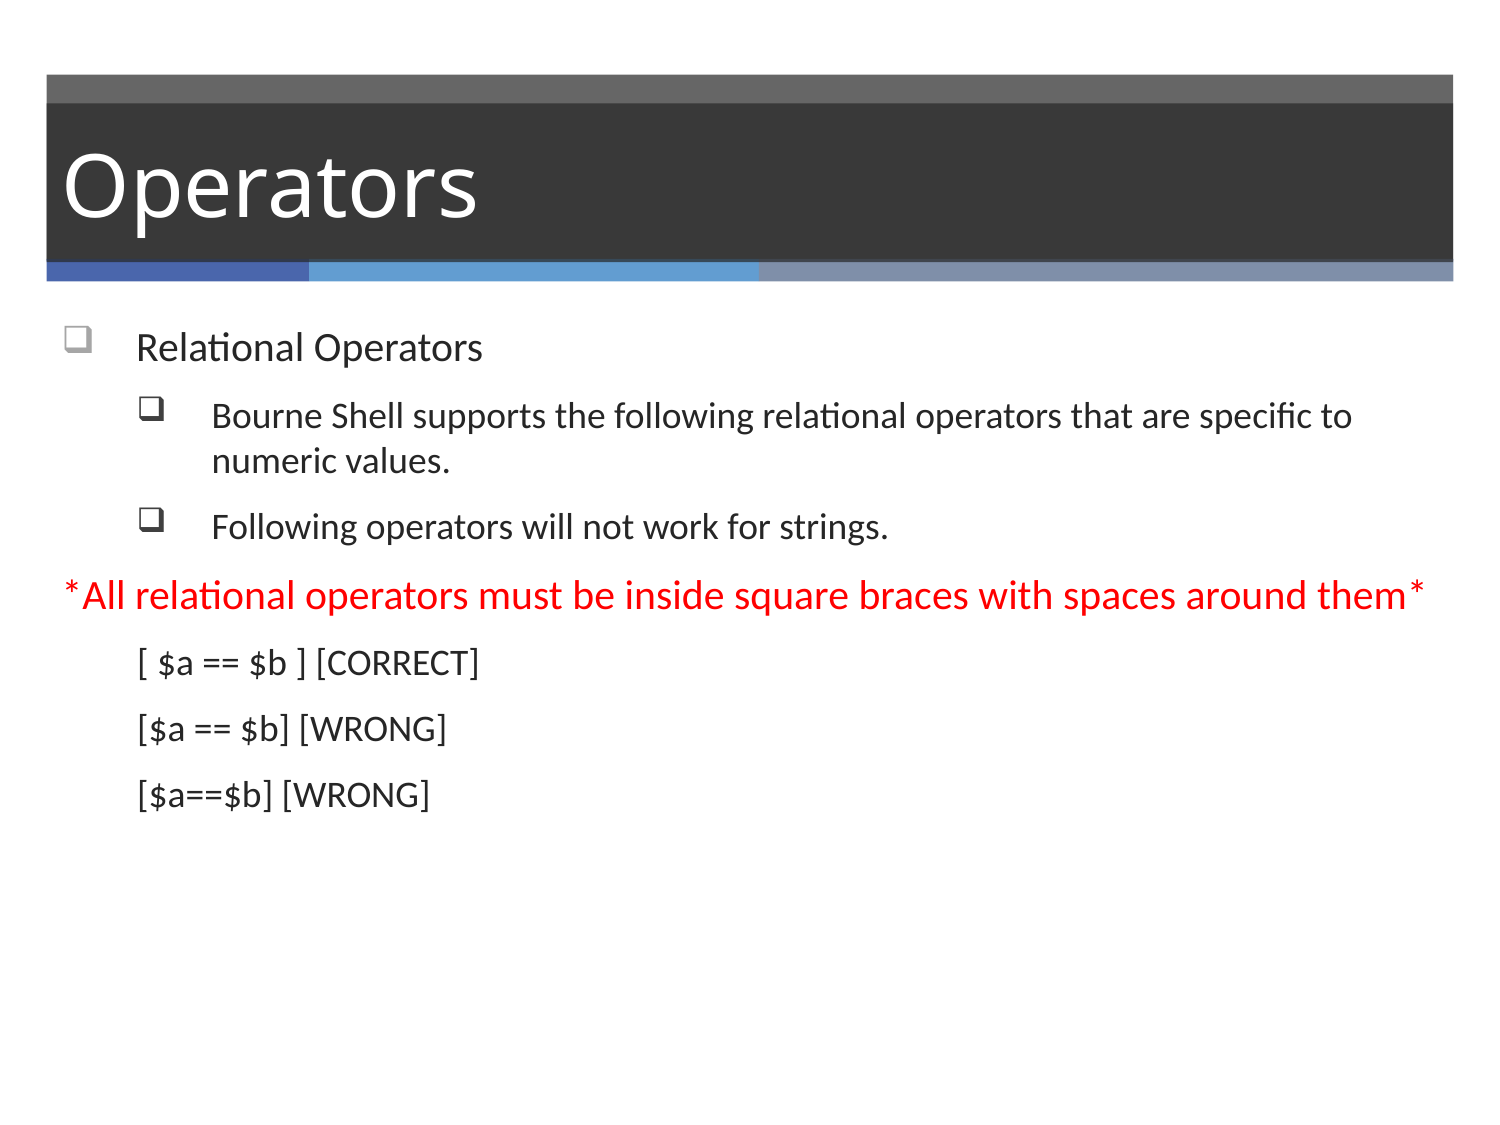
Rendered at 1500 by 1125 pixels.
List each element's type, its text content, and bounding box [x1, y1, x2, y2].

list Relational Operators Bourne Shell supports the following relational operators that are specific to numeric values. Following operators will not work for strings. *All relational operators must be inside square braces with spaces around them* [ $a == $b ] [CORRECT] [$a == $b] [WRONG] [$a==$b] [WRONG] [46, 312, 1454, 1061]
title Operators [46, 103, 1454, 263]
